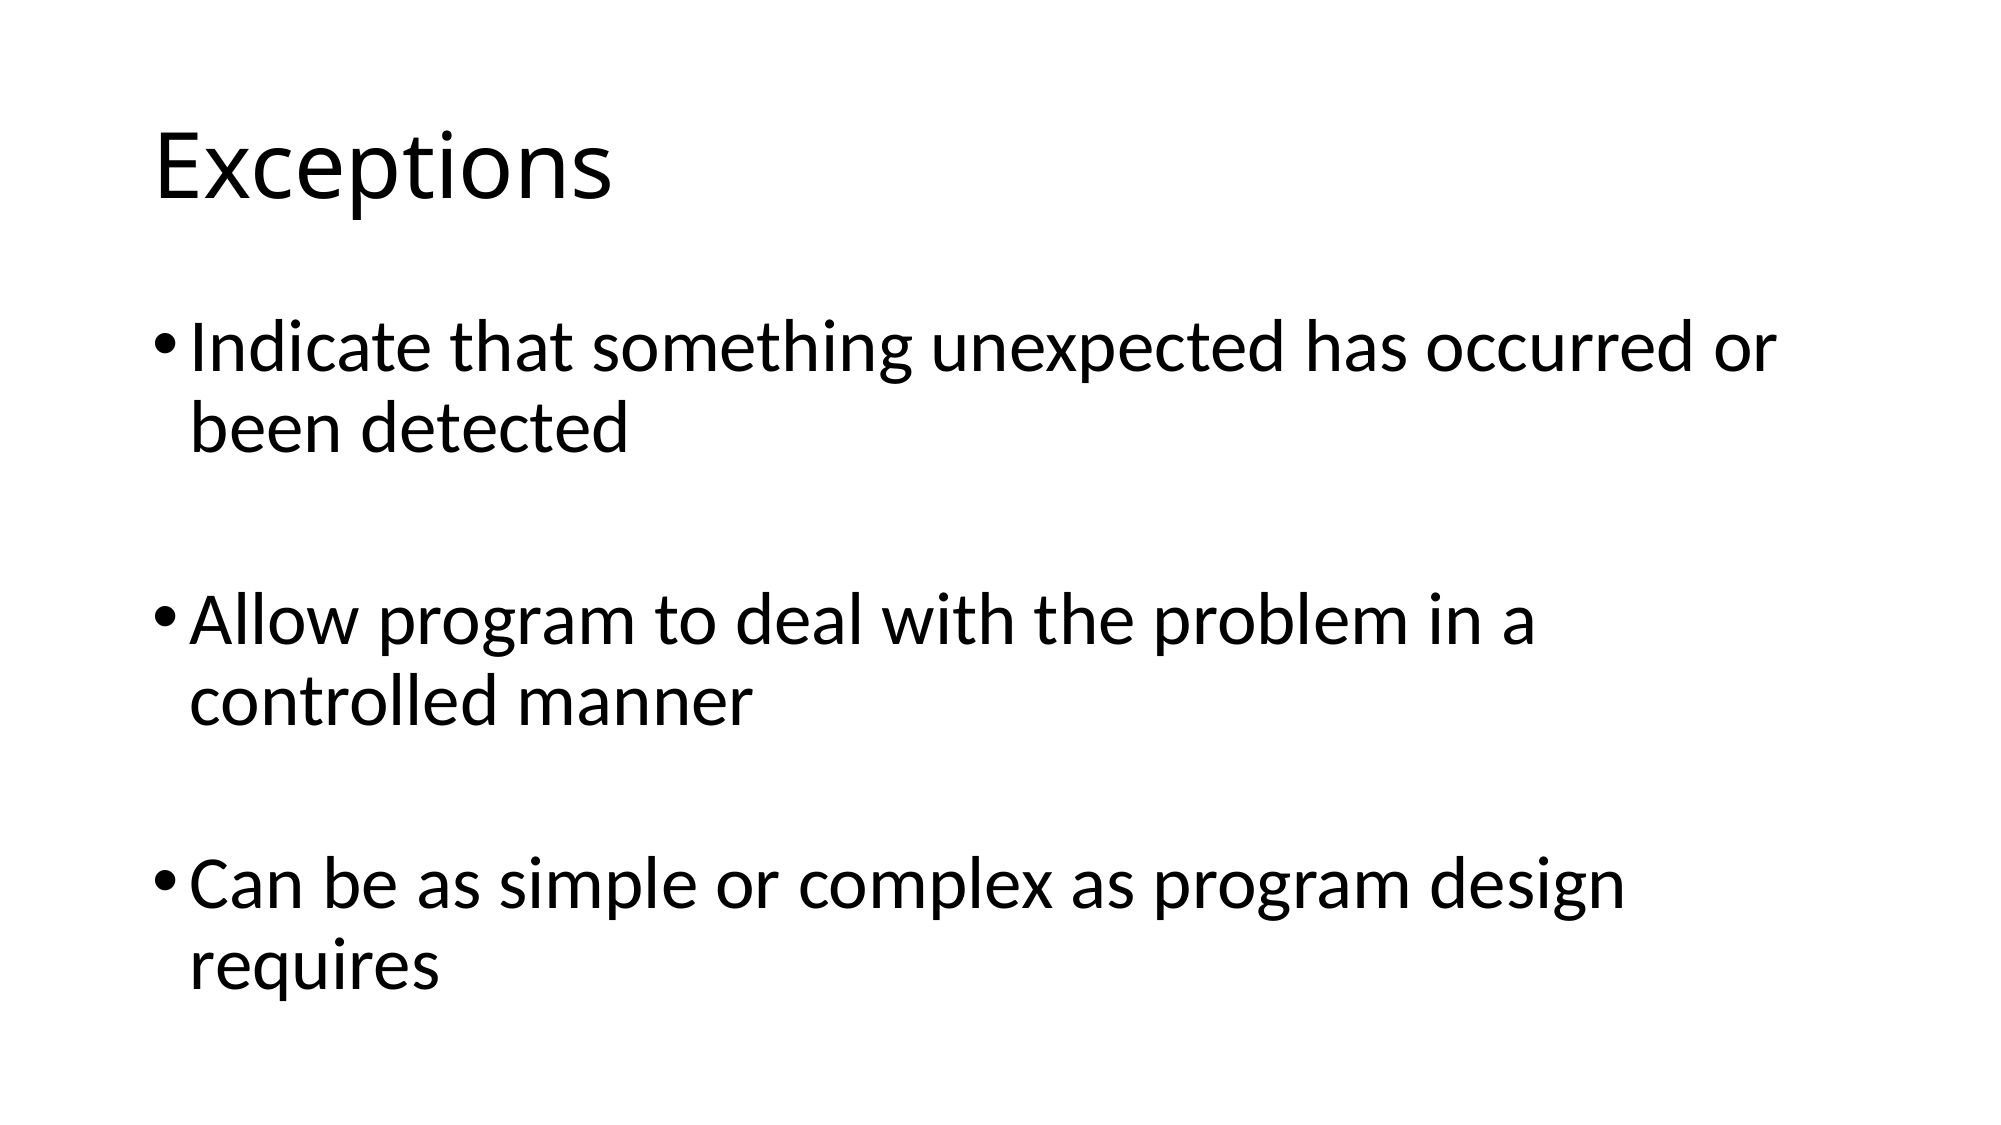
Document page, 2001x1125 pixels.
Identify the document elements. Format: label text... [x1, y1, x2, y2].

title Exceptions [137, 59, 1863, 278]
list Indicate that something unexpected has occurred or been detected Allow program to deal with the problem in a controlled manner Can be as simple or complex as program design requires [137, 299, 1863, 1014]
